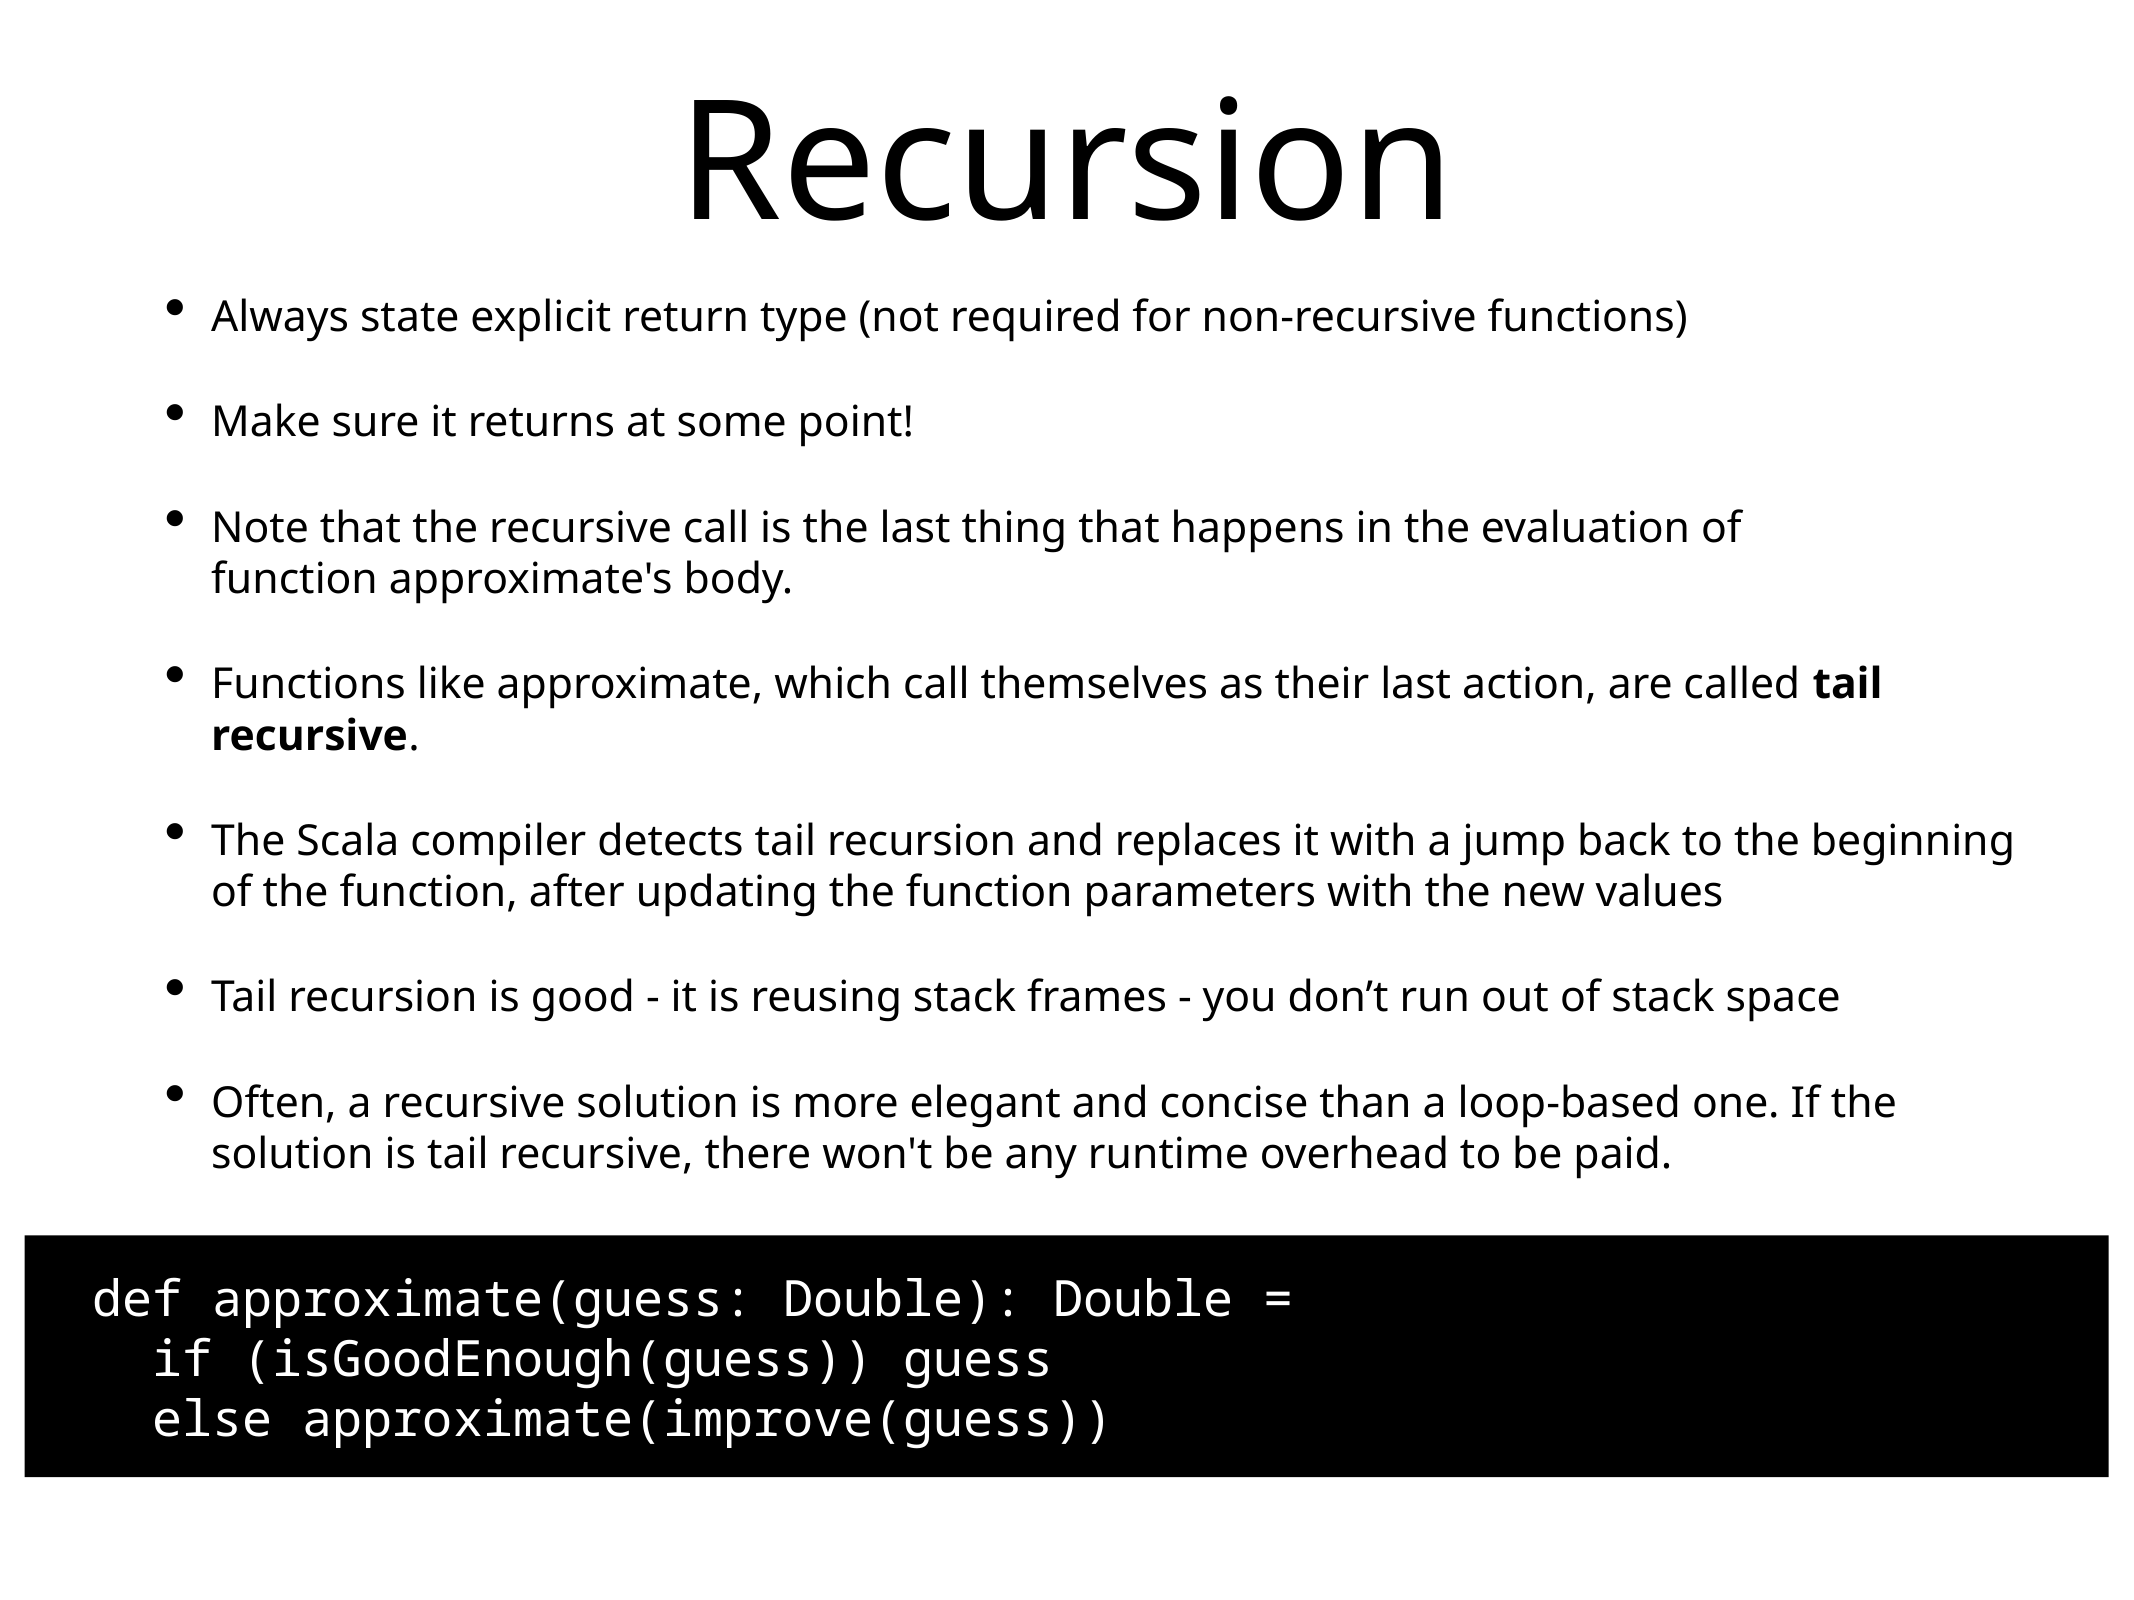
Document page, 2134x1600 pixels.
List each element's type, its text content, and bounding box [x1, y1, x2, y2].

list def approximate(guess: Double): Double = if (isGoodEnough(guess)) guess else approximate(improve(guess)) [24, 1234, 2110, 1478]
list Always state explicit return type (not required for non-recursive functions) Make sure it returns at some point! Note that the recursive call is the last thing that happens in the evaluation of function approximate's body. Functions like approximate, which call themselves as their last action, are called tail recursive. The Scala compiler detects tail recursion and replaces it with a jump back to the beginning of the function, after updating the function parameters with the new values Tail recursion is good - it is reusing stack frames - you don’t run out of stack space Often, a recursive solution is more elegant and concise than a loop-based one. If the solution is tail recursive, there won't be any runtime overhead to be paid. [155, 290, 2047, 1176]
title Recursion [155, 41, 1978, 266]
